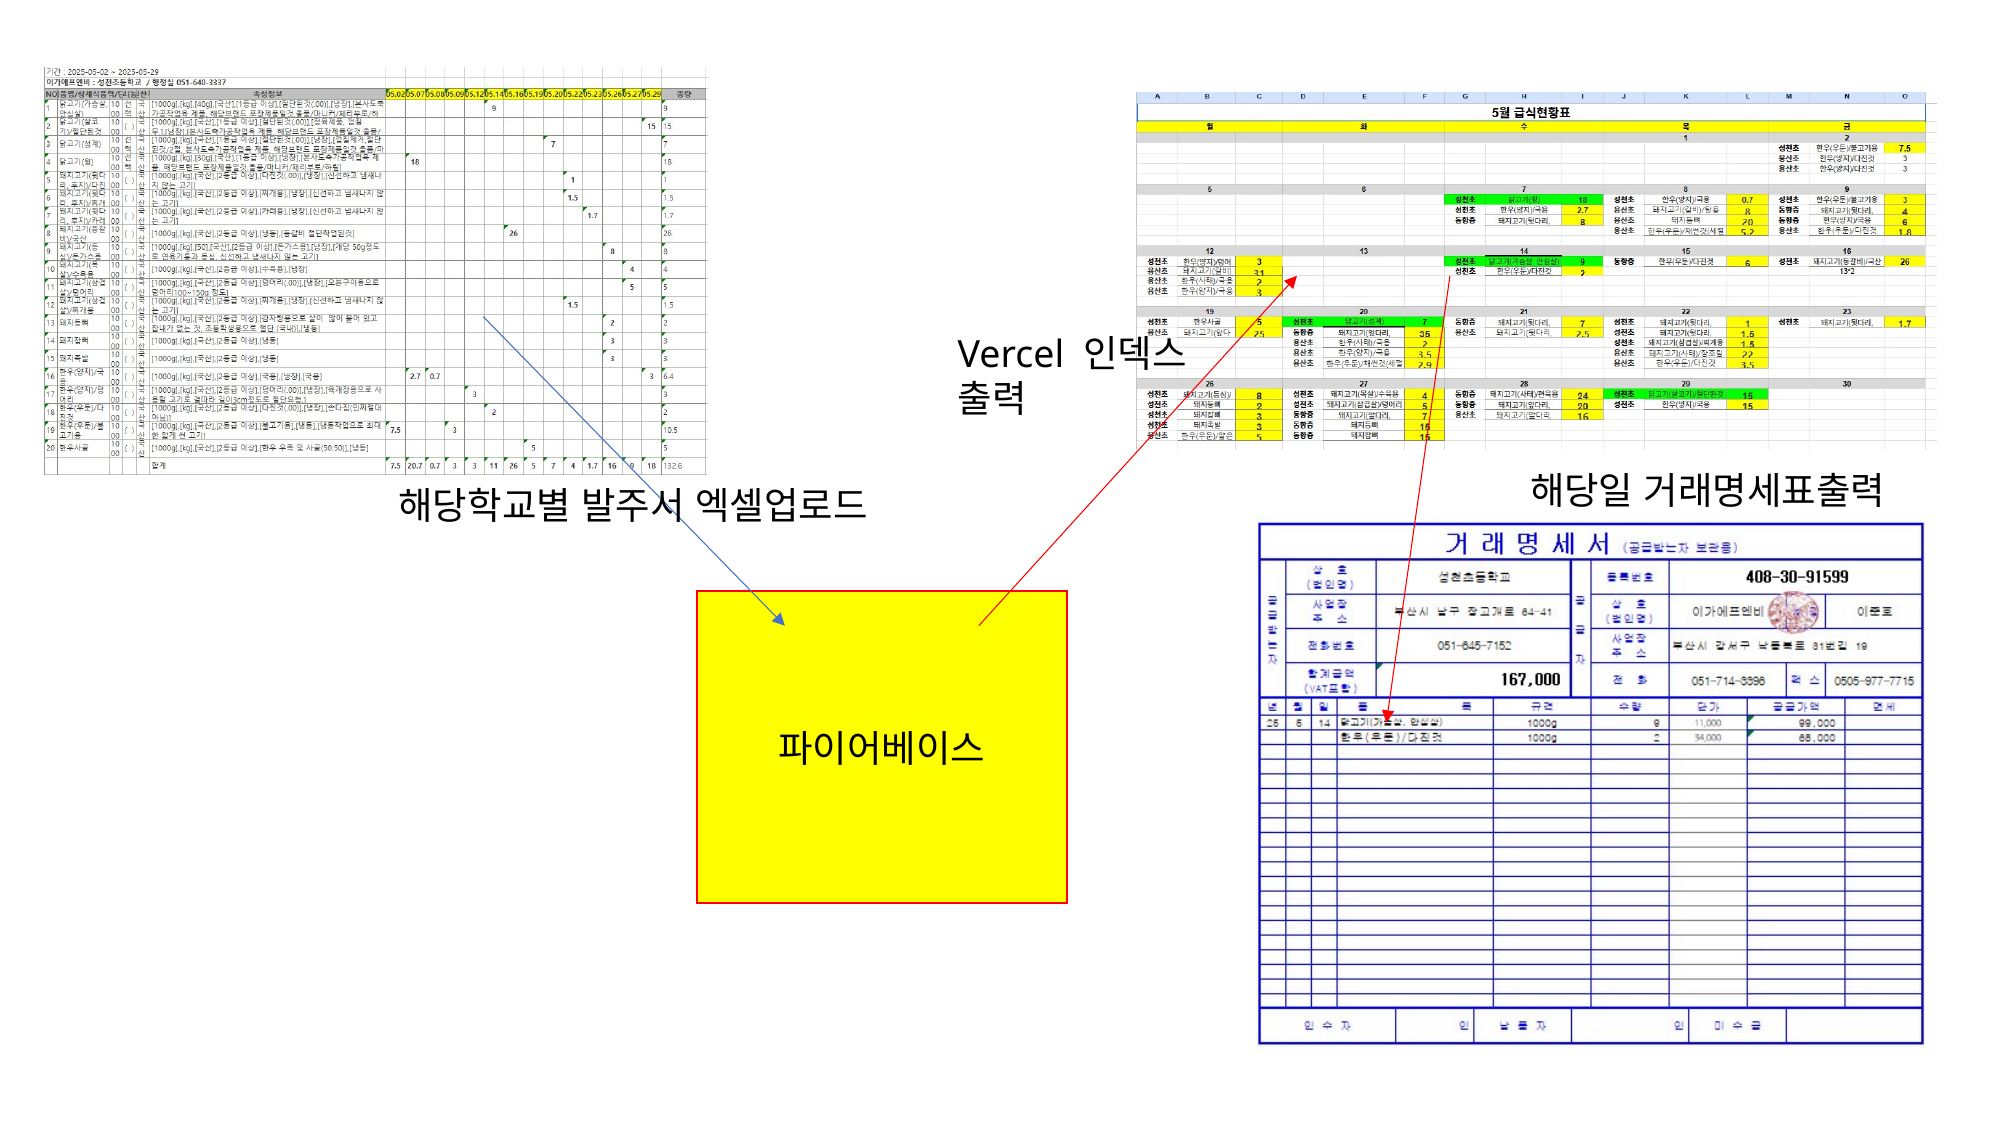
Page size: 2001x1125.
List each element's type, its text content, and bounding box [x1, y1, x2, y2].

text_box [978, 275, 1297, 626]
text_box 해당일 거래명세표출력 [1515, 459, 1999, 520]
picture [44, 67, 709, 475]
text_box 해당학교별 발주서 엑셀업로드 [383, 475, 483, 535]
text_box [1386, 275, 1450, 723]
picture [1256, 496, 1925, 1058]
text_box 해당학교별 발주서 엑셀업로드 [785, 474, 978, 535]
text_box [483, 316, 785, 626]
text_box 파이어베이스 [696, 590, 1068, 904]
picture [1136, 92, 1937, 450]
text_box Vercel 인덱스 출력 [942, 322, 978, 428]
